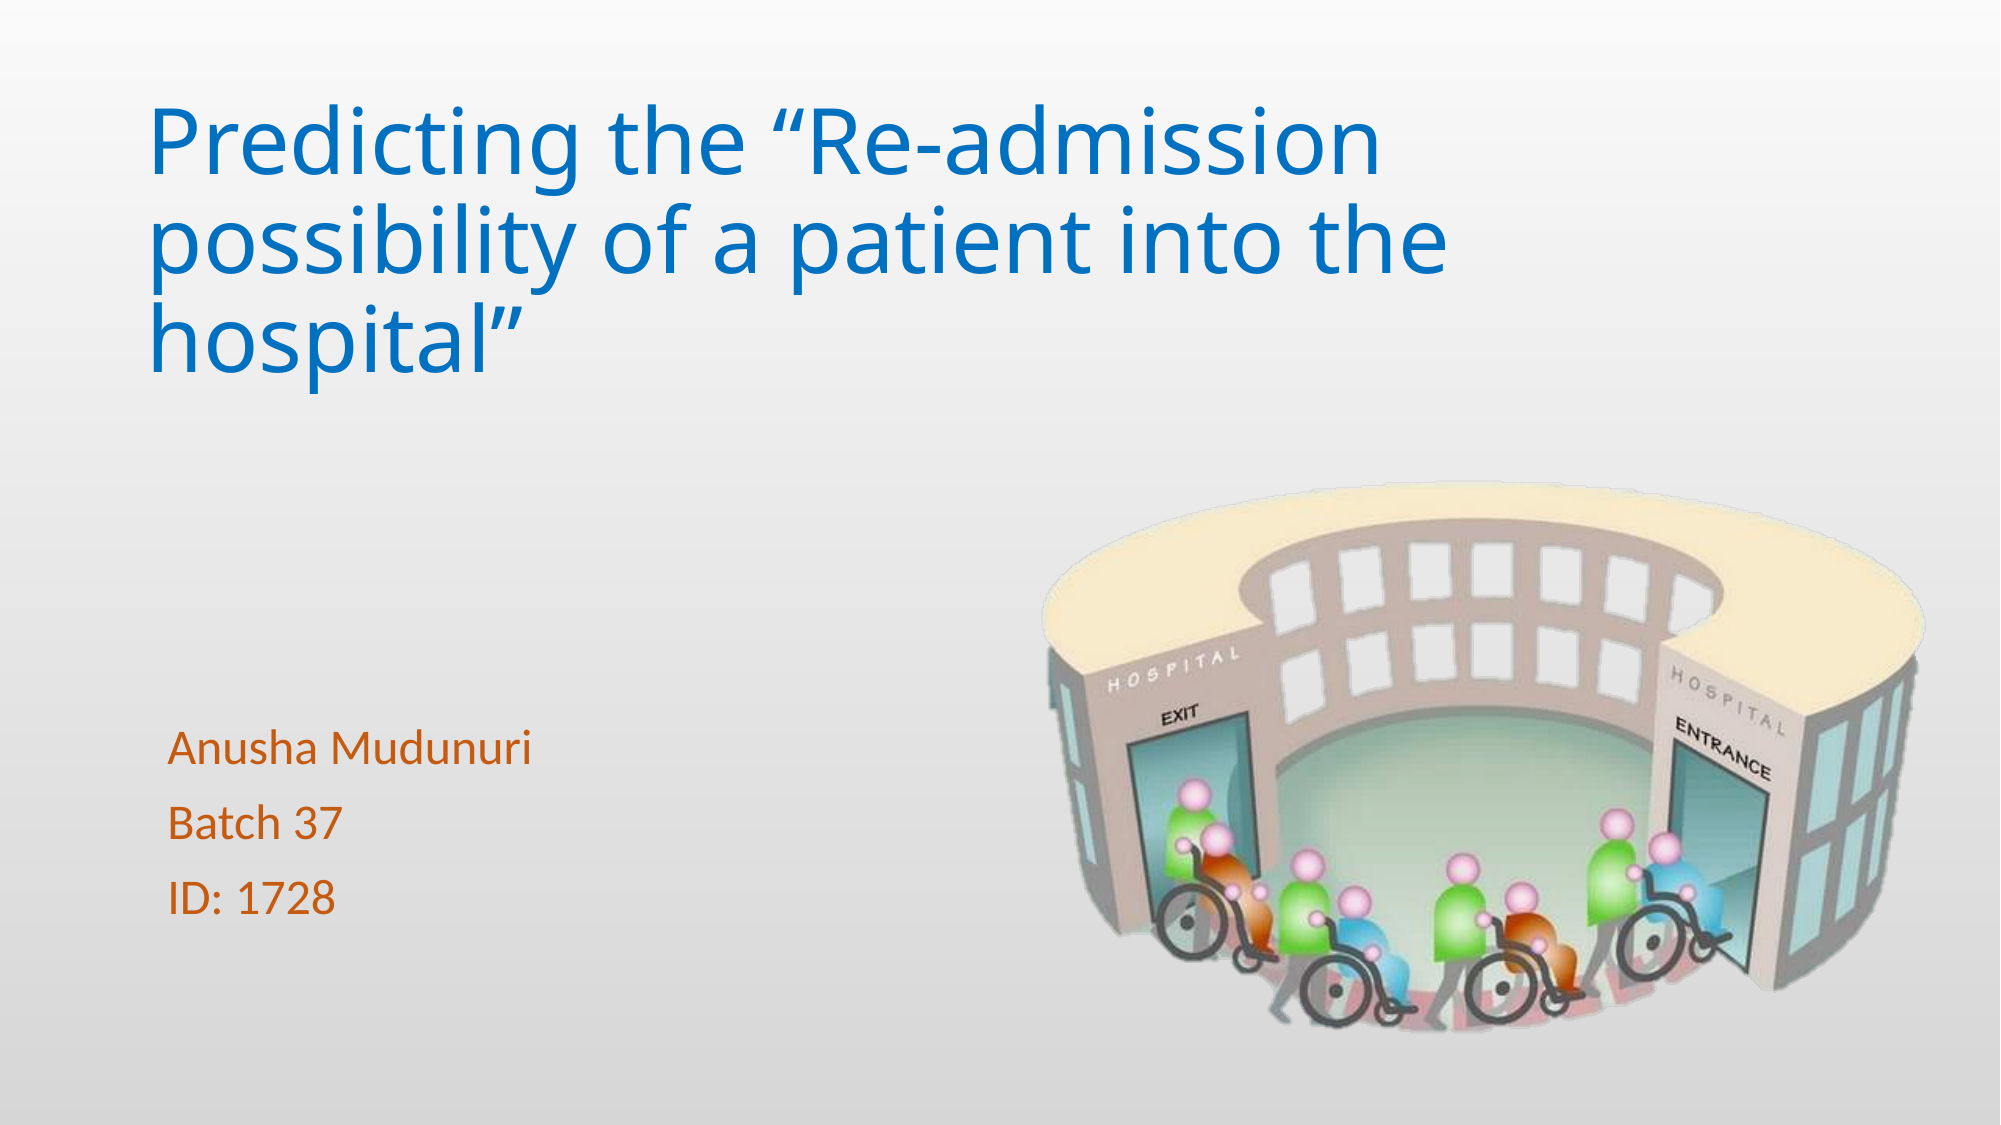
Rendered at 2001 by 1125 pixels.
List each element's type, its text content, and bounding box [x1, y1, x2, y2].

picture [1036, 339, 1927, 1125]
subtitle Anusha Mudunuri Batch 37 ID: 1728 [152, 714, 676, 986]
title Predicting the “Re-admission possibility of a patient into the hospital” [131, 117, 1725, 510]
